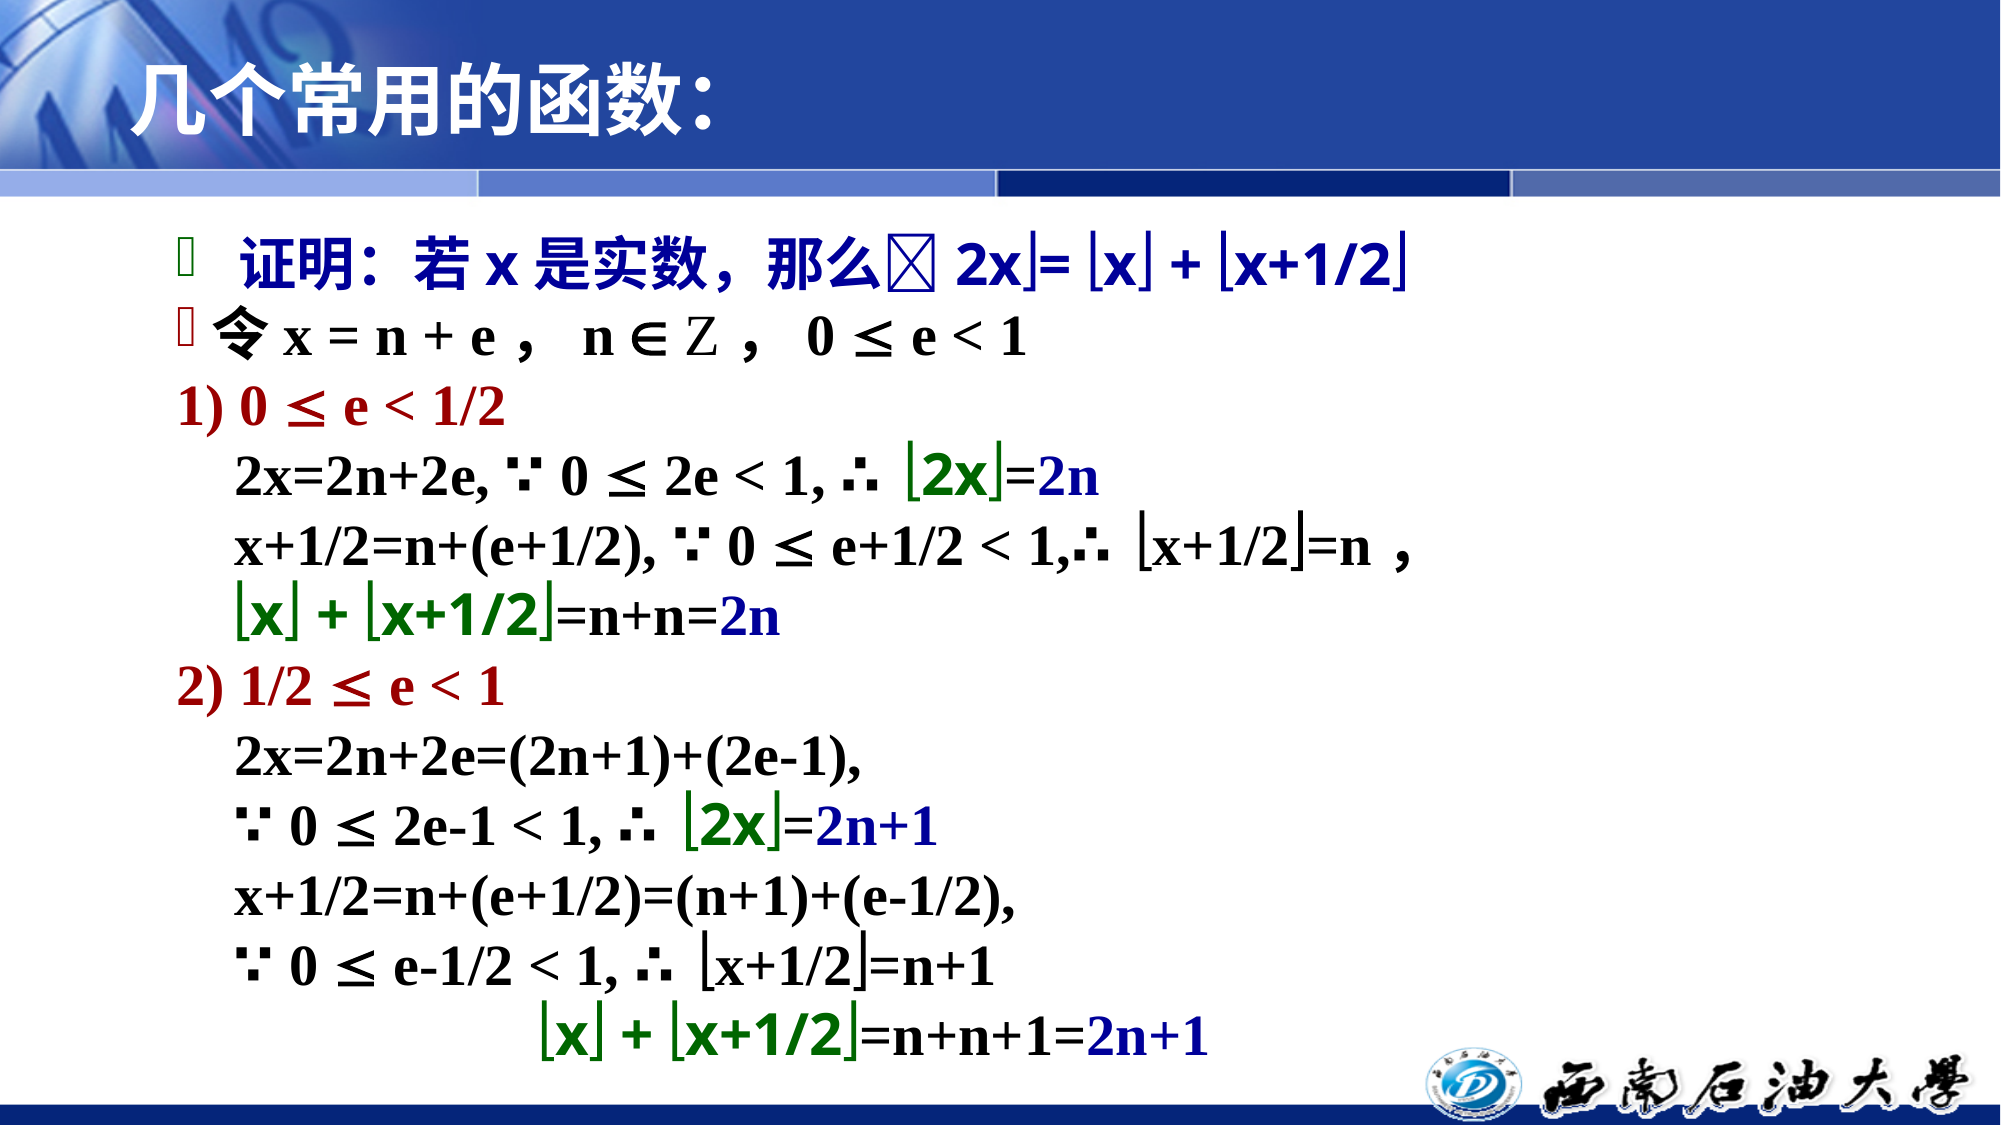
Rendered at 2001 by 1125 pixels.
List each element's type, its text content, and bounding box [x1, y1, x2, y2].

text_box 几个常用的函数： [114, 42, 1393, 132]
picture [0, 0, 2001, 1125]
text_box 证明：若x是实数，那么2x= x + x+1/2 令x = n + e，n  Z，0  e < 1 1) 0  e < 1/2 2x=2n+2e, ∵ 0  2e < 1, ∴ 2x=2n x+1/2=n+(e+1/2), ∵ 0  e+1/2 < 1,∴ x+1/2=n， x + x+1/2=n+n=2n 2) 1/2  e < 1 2x=2n+2e=(2n+1)+(2e-1), ∵ 0  2e-1 < 1, ∴ 2x=2n+1 x+1/2=n+(e+1/2)=(n+1)+(e-1/2), ∵ 0  e-1/2 < 1, ∴ x+1/2=n+1 x + x+1/2=n+n+1=2n+1 [161, 219, 1851, 1106]
